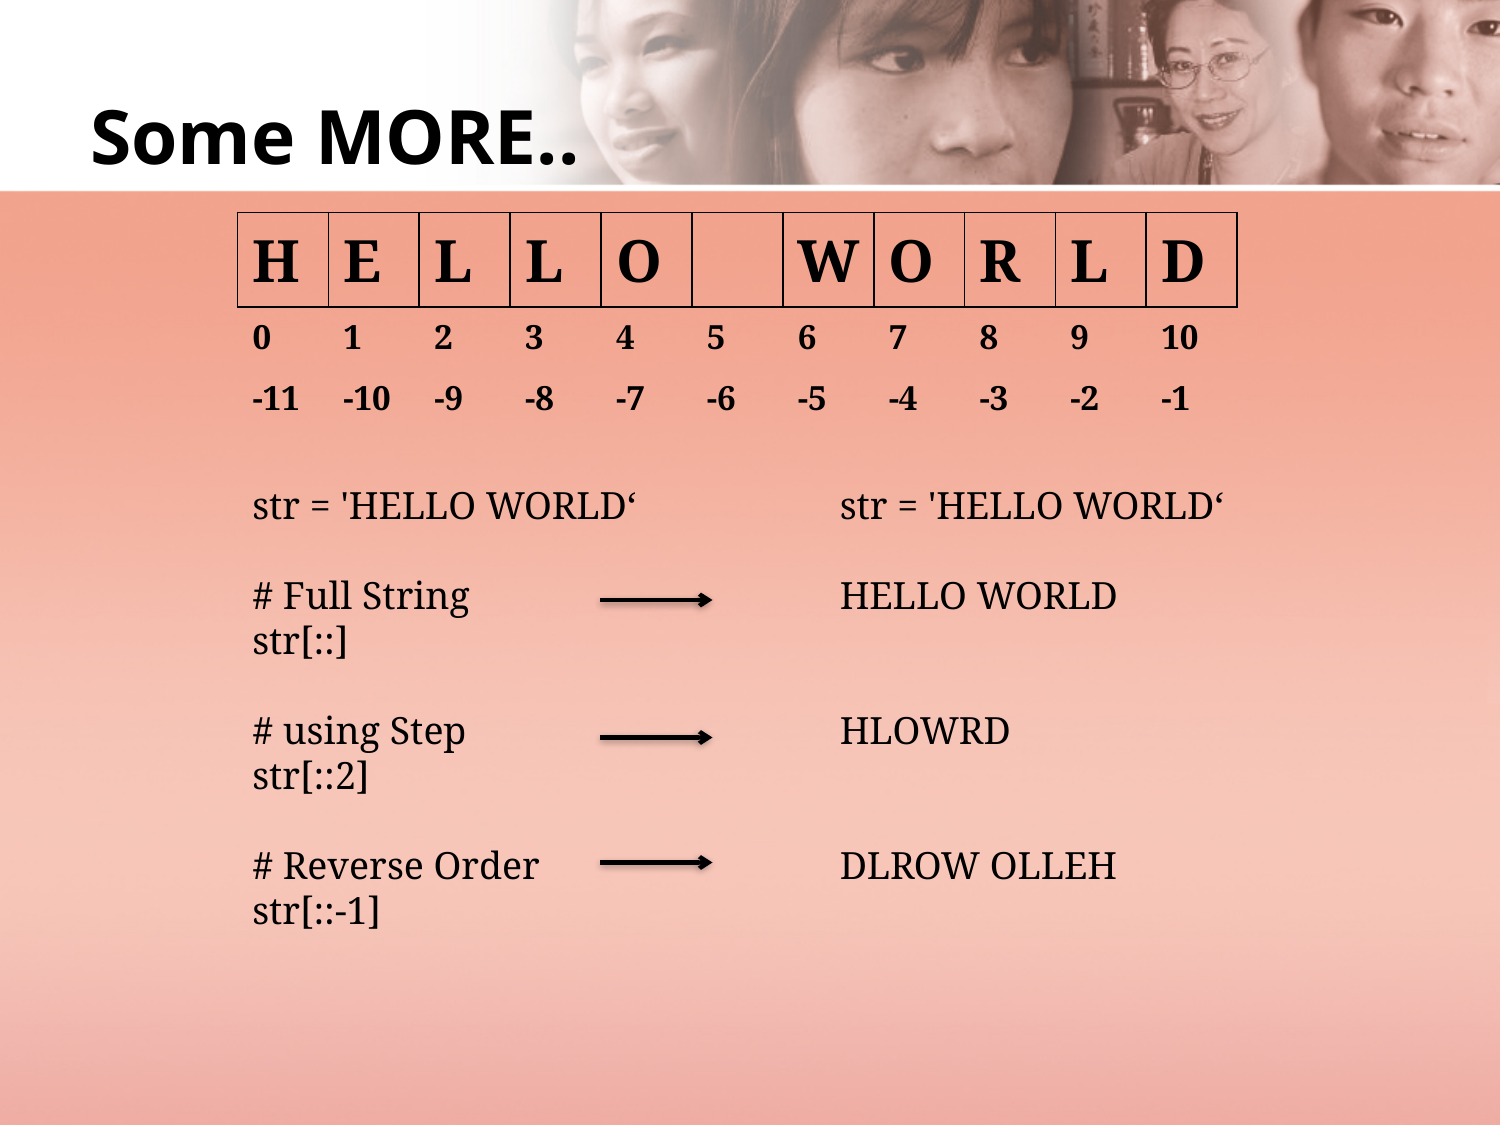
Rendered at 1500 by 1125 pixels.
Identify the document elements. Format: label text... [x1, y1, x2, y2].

table_header R [965, 213, 1055, 306]
table_cell -2 [1055, 368, 1146, 428]
table_cell -4 [874, 368, 965, 428]
table_header W [784, 213, 873, 306]
table_header O [875, 213, 964, 306]
table_cell -8 [510, 368, 601, 428]
table_cell -1 [1146, 368, 1237, 428]
table_cell -7 [601, 368, 692, 428]
table_cell -11 [238, 368, 328, 428]
table_cell 3 [510, 308, 601, 368]
text_box str = 'HELLO WORLD‘ HELLO WORLD HLOWRD DLROW OLLEH [825, 474, 1400, 895]
table_cell 7 [874, 308, 965, 368]
table_cell 6 [783, 308, 874, 368]
table_header L [1056, 213, 1145, 306]
table_cell -9 [419, 368, 510, 428]
table_cell -3 [965, 368, 1055, 428]
table_header H [238, 213, 328, 306]
table_header O [602, 213, 691, 306]
table_header L [420, 213, 509, 306]
table_cell 2 [419, 308, 510, 368]
table_header E [329, 213, 418, 306]
table_cell -6 [692, 368, 783, 428]
table_cell 4 [601, 308, 692, 368]
table_cell 10 [1146, 308, 1237, 368]
text_box str = 'HELLO WORLD‘ # Full String str[::] # using Step str[::2] # Reverse Order str[::-1] [237, 474, 813, 940]
picture [0, 0, 1500, 1125]
table_cell -5 [783, 368, 874, 428]
table_cell -10 [328, 368, 419, 428]
list [75, 200, 1425, 1075]
table_cell 0 [238, 308, 328, 368]
table_header [693, 213, 782, 306]
table_header L [511, 213, 600, 306]
table_header D [1147, 213, 1236, 306]
table_cell 8 [965, 308, 1055, 368]
table_cell 1 [328, 308, 419, 368]
table_cell 5 [692, 308, 783, 368]
title Some MORE.. [75, 12, 1188, 188]
table_cell 9 [1055, 308, 1146, 368]
